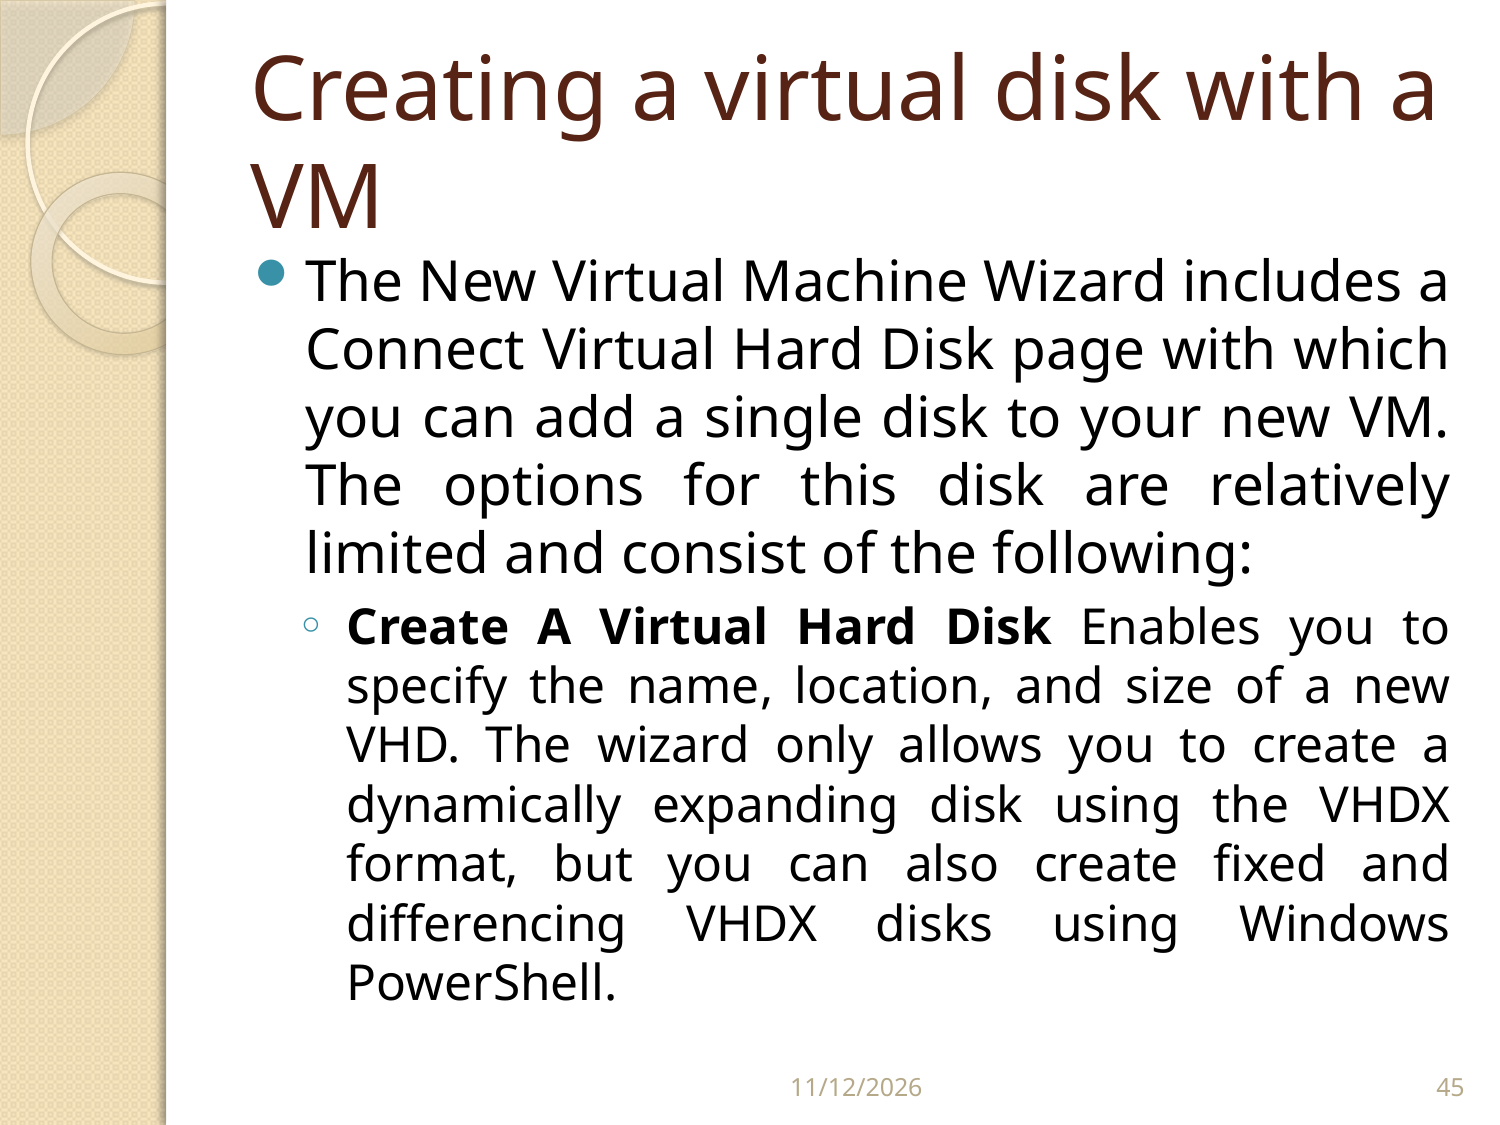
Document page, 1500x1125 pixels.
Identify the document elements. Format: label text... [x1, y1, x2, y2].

slide_number 45 [1413, 1034, 1488, 1113]
list The New Virtual Machine Wizard includes a Connect Virtual Hard Disk page with which you can add a single disk to your new VM. The options for this disk are relatively limited and consist of the following: Create A Virtual Hard Disk Enables you to specify the name, location, and size of a new VHD. The wizard only allows you to create a dynamically expanding disk using the VHDX format, but you can also create fixed and differencing VHDX disks using Windows PowerShell. [235, 237, 1466, 1025]
title Creating a virtual disk with a VM [235, 45, 1466, 233]
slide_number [587, 1034, 938, 1113]
